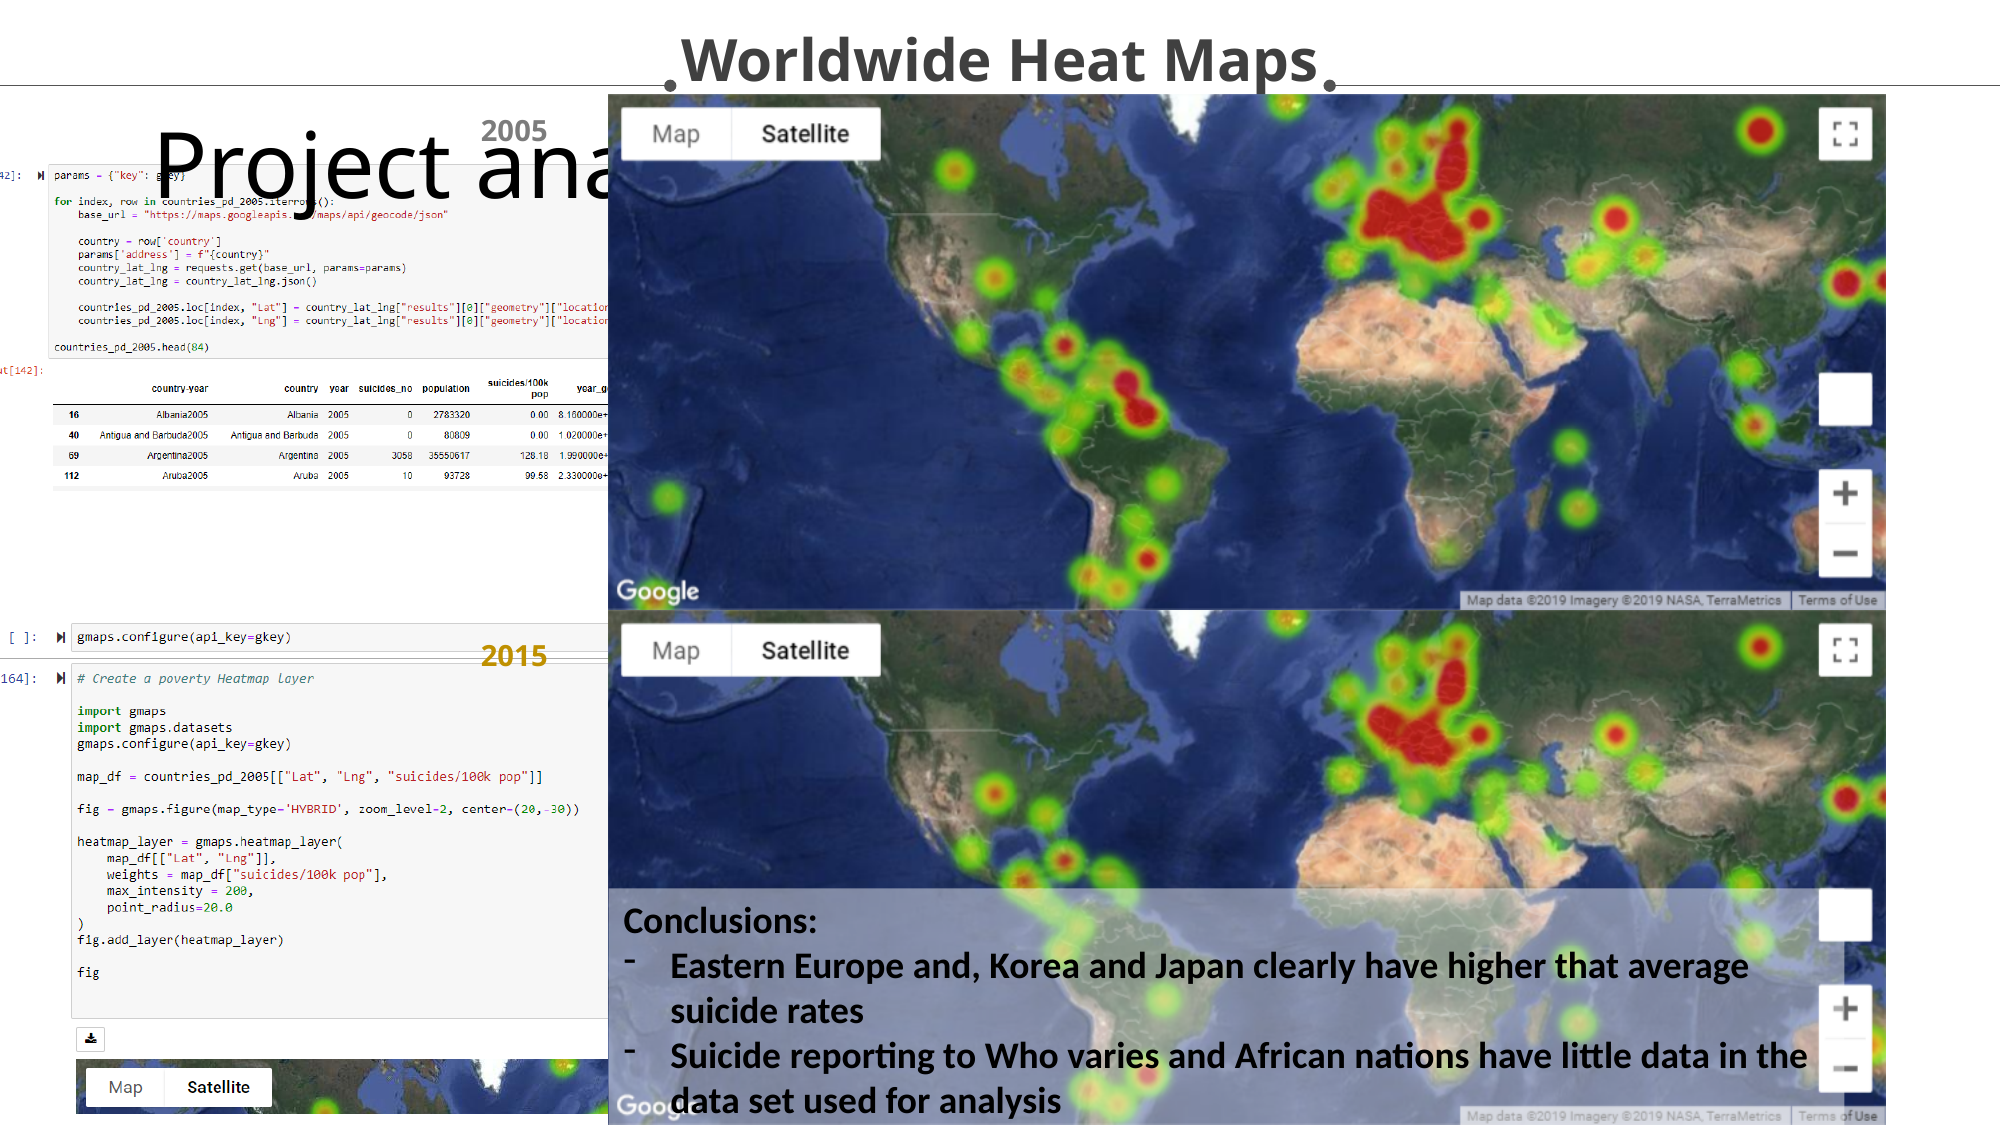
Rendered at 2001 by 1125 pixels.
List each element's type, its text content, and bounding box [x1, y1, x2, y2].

picture [0, 94, 1886, 1125]
text_box Worldwide Heat Maps [37, 31, 1963, 165]
text_box 2005 [480, 108, 583, 148]
